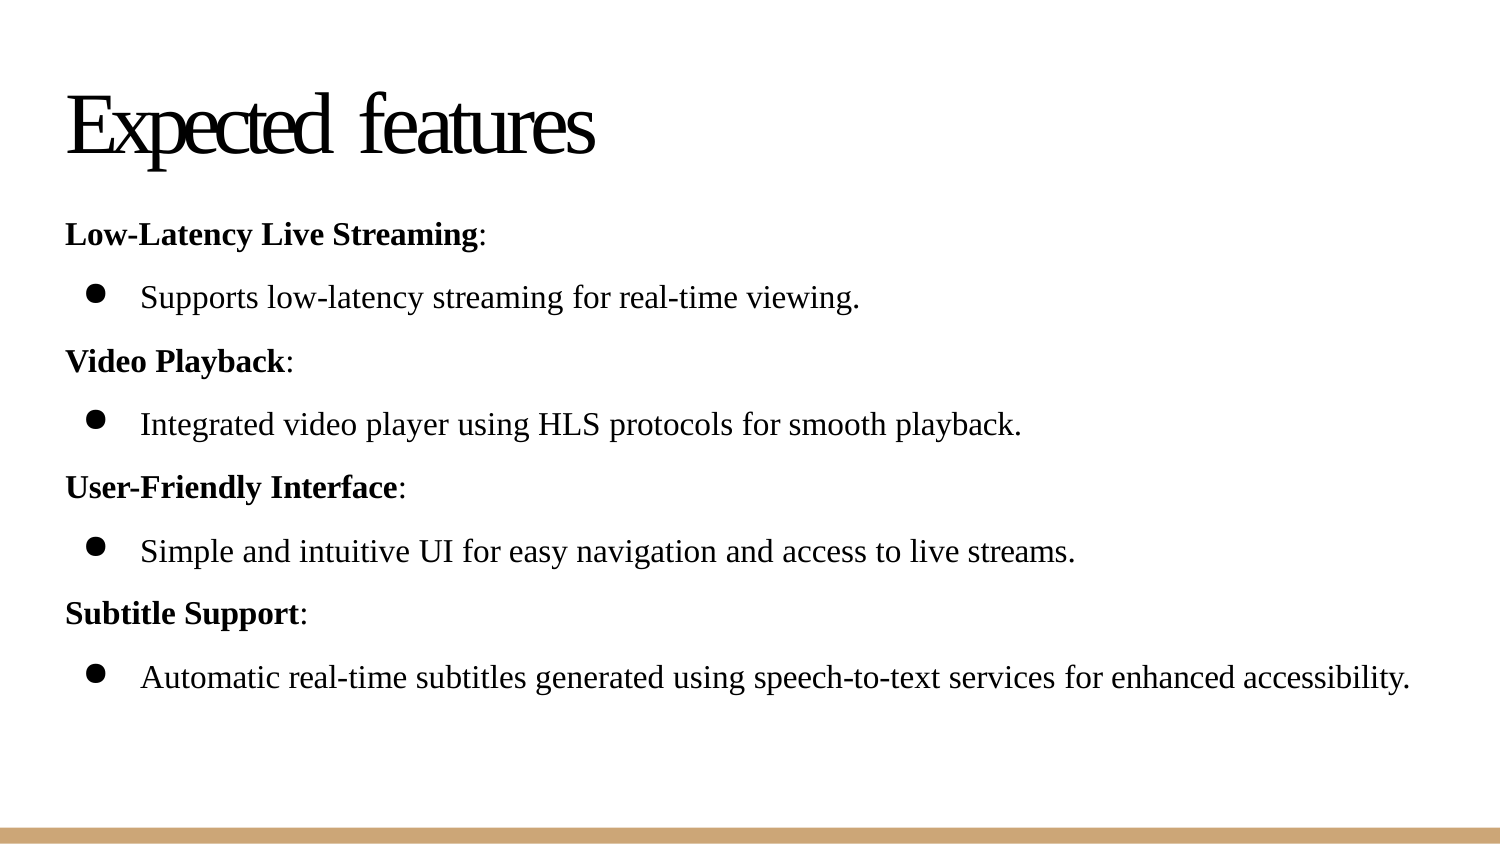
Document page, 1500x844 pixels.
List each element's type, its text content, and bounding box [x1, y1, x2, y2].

title Expected features [63, 63, 675, 187]
list Low-Latency Live Streaming: Supports low-latency streaming for real-time viewing. Video Playback: Integrated video player using HLS protocols for smooth playback. User-Friendly Interface: Simple and intuitive UI for easy navigation and access to live streams. Subtitle Support: Automatic real-time subtitles generated using speech-to-text services for enhanced accessibility. [63, 187, 1500, 696]
